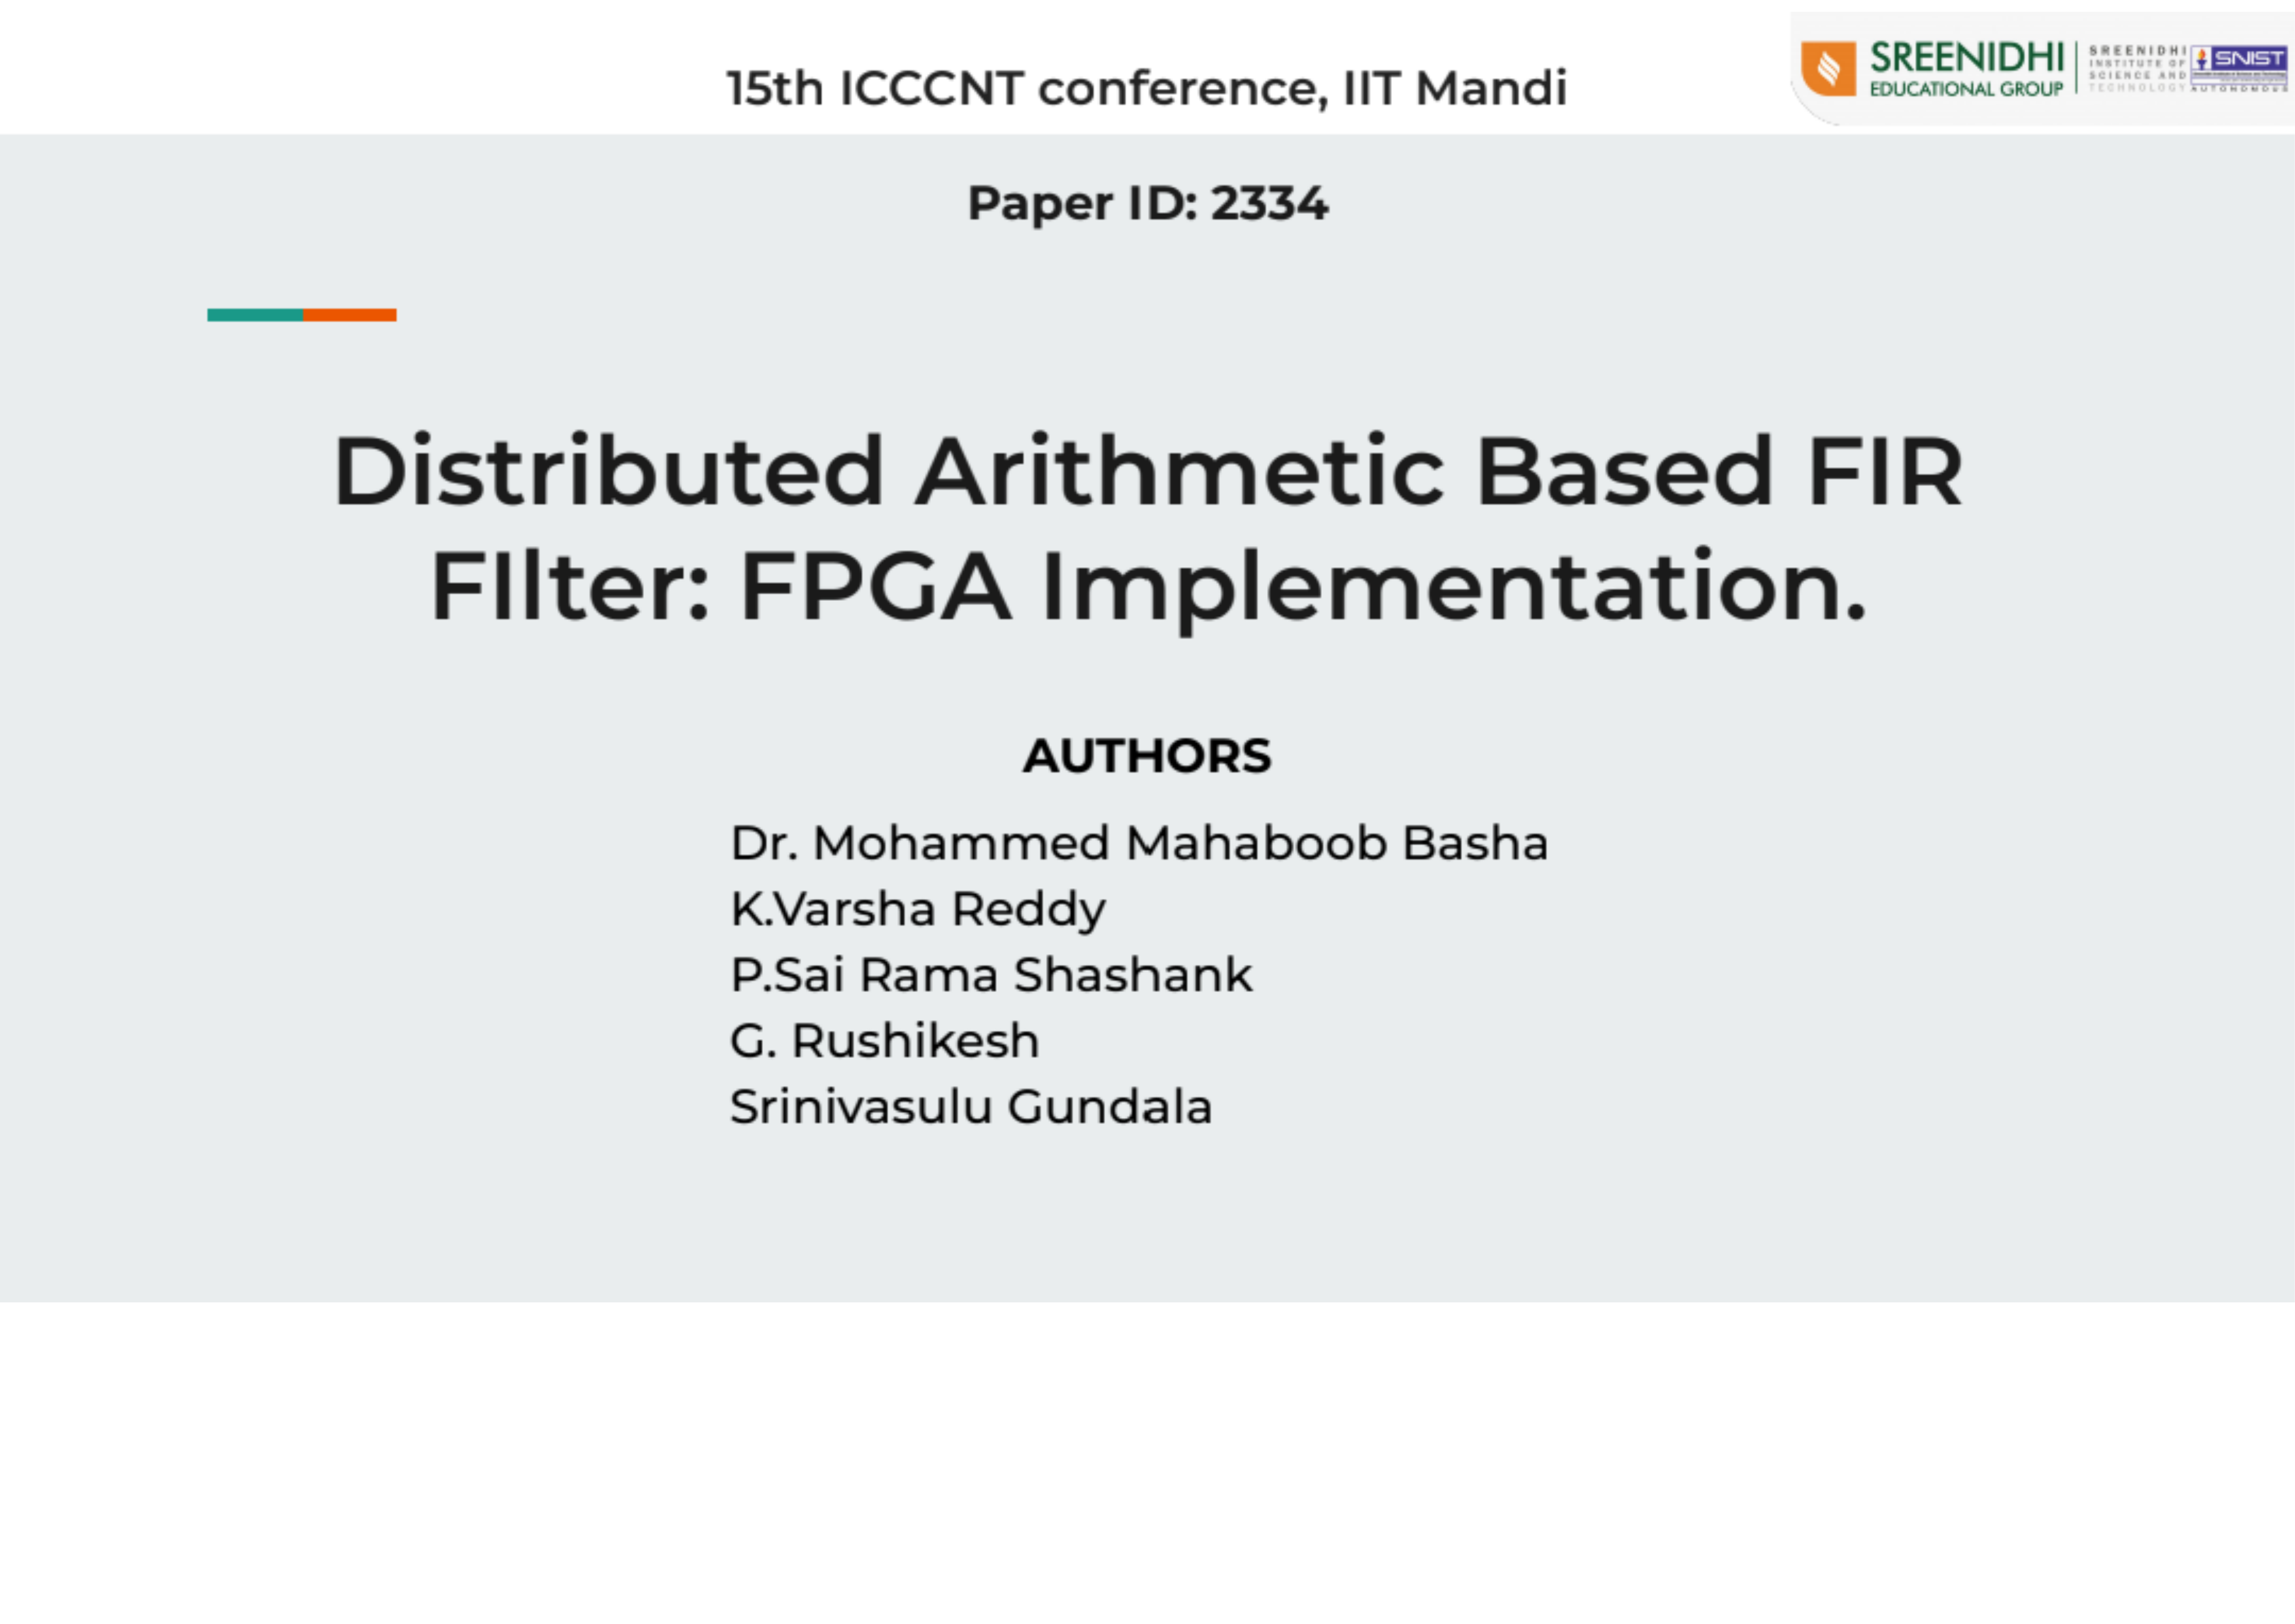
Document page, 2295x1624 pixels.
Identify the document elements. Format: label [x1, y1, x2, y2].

picture [0, 12, 2295, 1302]
